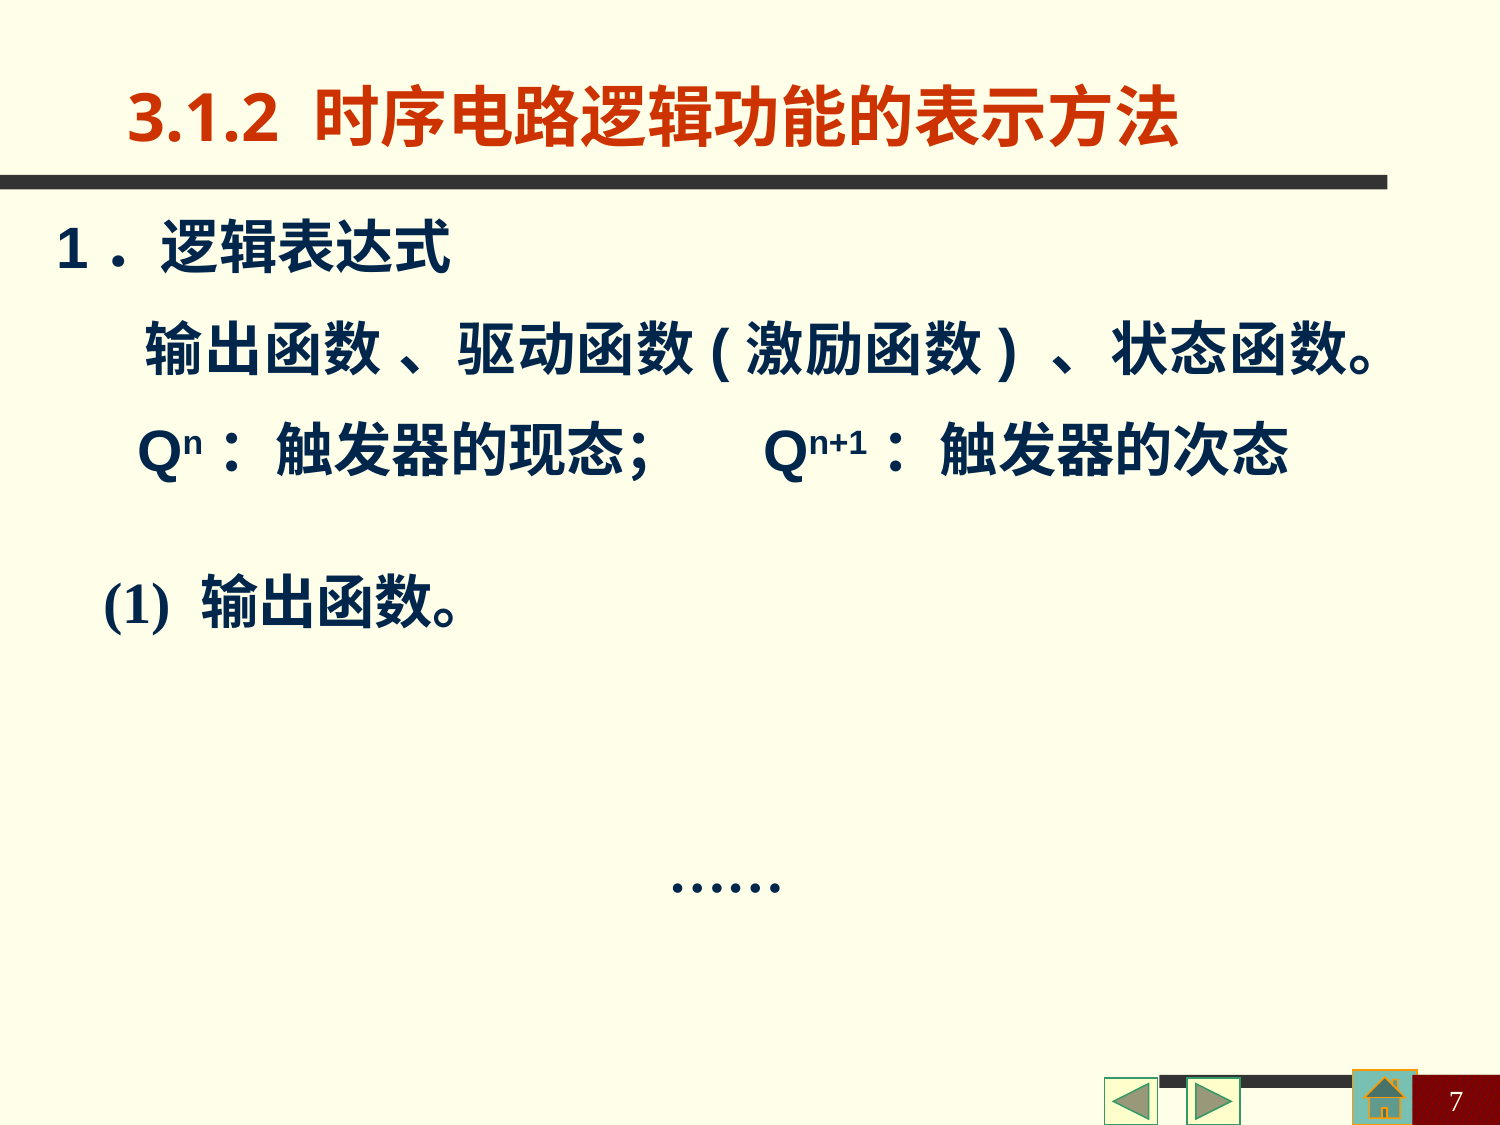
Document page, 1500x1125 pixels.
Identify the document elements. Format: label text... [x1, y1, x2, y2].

title 3.1.2 时序电路逻辑功能的表示方法 [112, 59, 1338, 163]
list 1．逻辑表达式 输出函数 、驱动函数(激励函数) 、状态函数。 Qn：触发器的现态； Qn+1：触发器的次态 [41, 208, 1365, 516]
slide_number 7 [1412, 1074, 1500, 1125]
